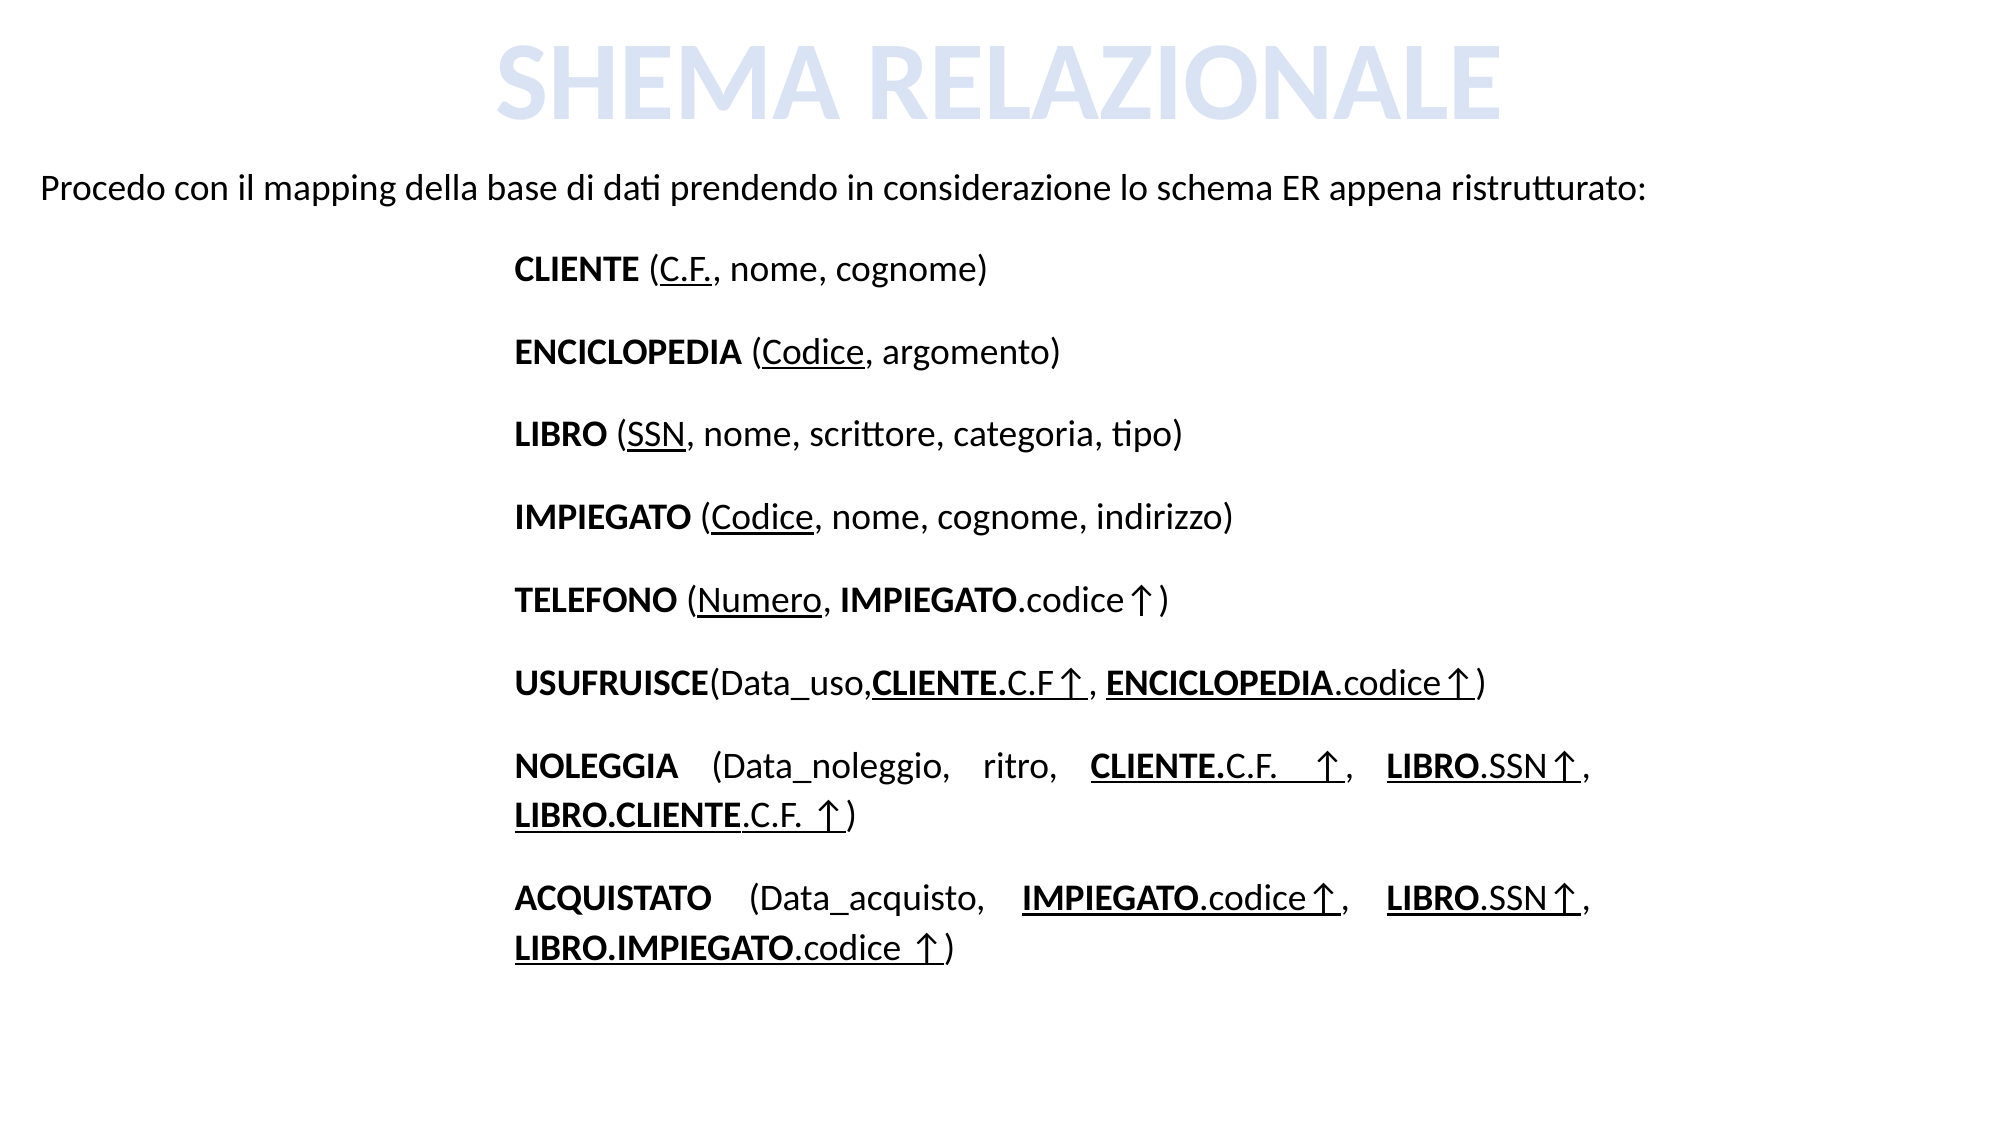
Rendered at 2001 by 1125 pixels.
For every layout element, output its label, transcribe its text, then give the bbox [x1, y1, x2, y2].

text_box CLIENTE (C.F., nome, cognome) ENCICLOPEDIA (Codice, argomento) LIBRO (SSN, nome, scrittore, categoria, tipo) IMPIEGATO (Codice, nome, cognome, indirizzo) TELEFONO (Numero, IMPIEGATO.codice↑) USUFRUISCE(Data_uso,CLIENTE.C.F↑, ENCICLOPEDIA.codice↑) NOLEGGIA (Data_noleggio, ritro, CLIENTE.C.F. ↑, LIBRO.SSN↑, LIBRO.CLIENTE.C.F. ↑) ACQUISTATO (Data_acquisto, IMPIEGATO.codice↑, LIBRO.SSN↑, LIBRO.IMPIEGATO.codice ↑) [499, 231, 1606, 976]
text_box SHEMA RELAZIONALE [0, 0, 2000, 150]
text_box Procedo con il mapping della base di dati prendendo in considerazione lo schema ER appena ristrutturato: [25, 151, 1751, 216]
